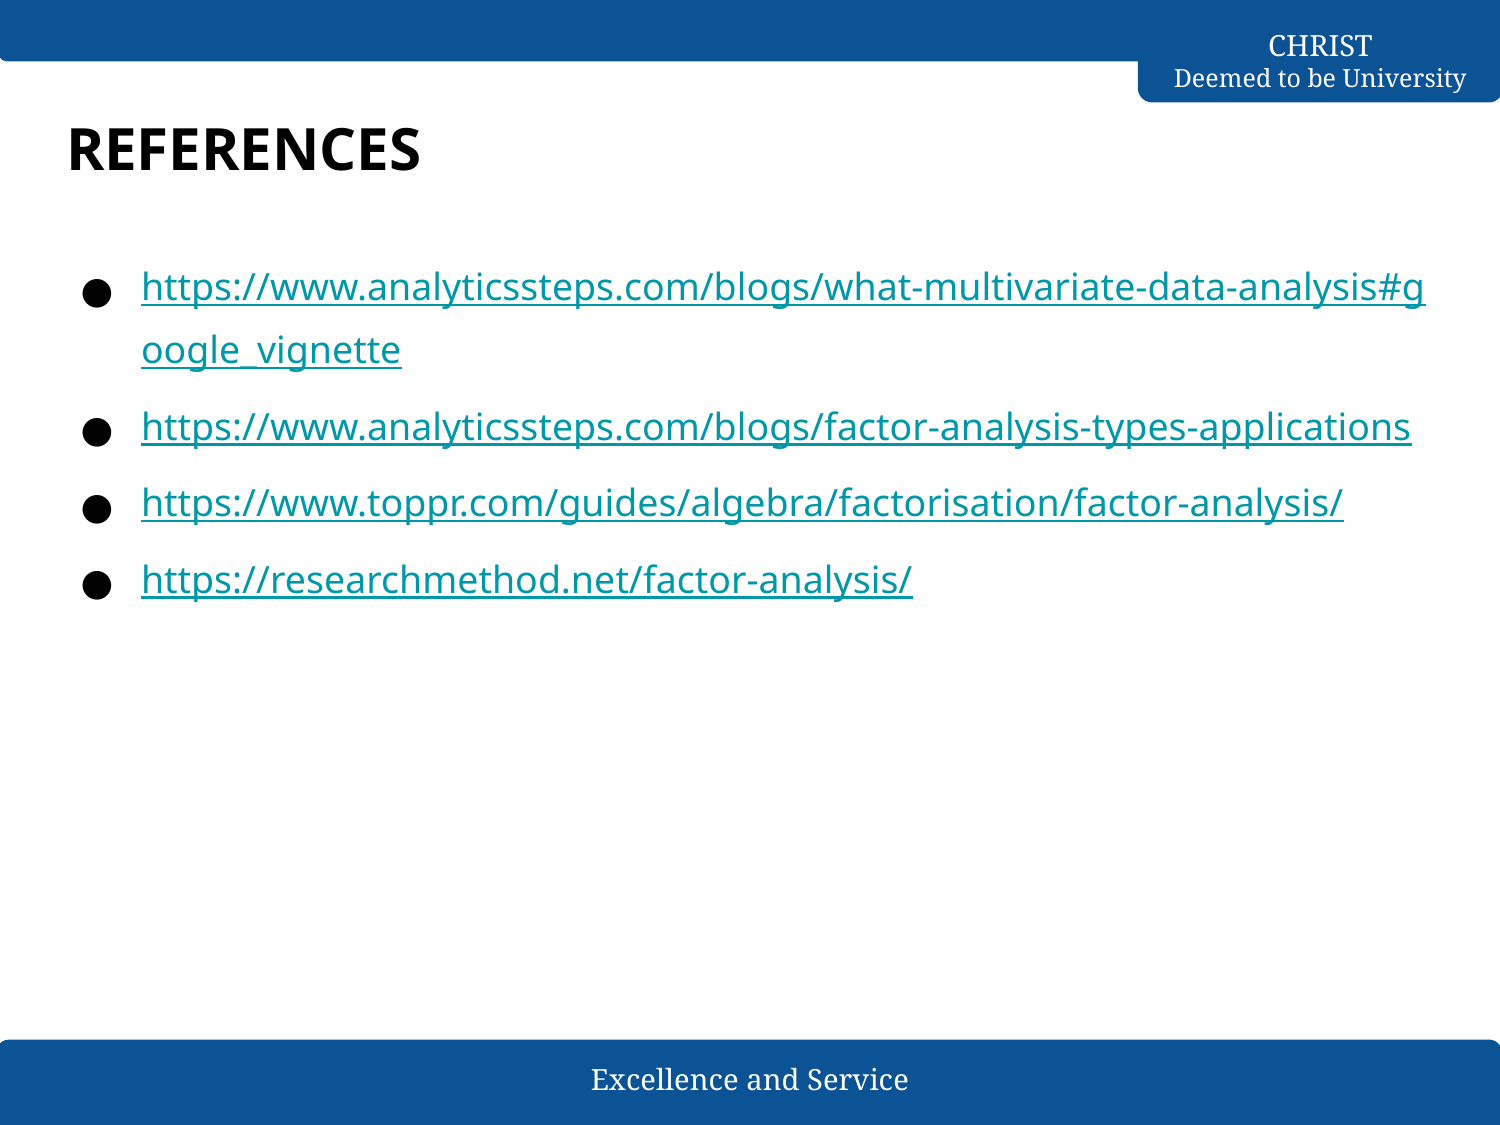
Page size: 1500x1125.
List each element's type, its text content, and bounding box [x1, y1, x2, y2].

list https://www.analyticssteps.com/blogs/what-multivariate-data-analysis#google_vignette https://www.analyticssteps.com/blogs/factor-analysis-types-applications https://www.toppr.com/guides/algebra/factorisation/factor-analysis/ https://researchmethod.net/factor-analysis/ [51, 222, 1449, 970]
title REFERENCES [51, 97, 1449, 222]
